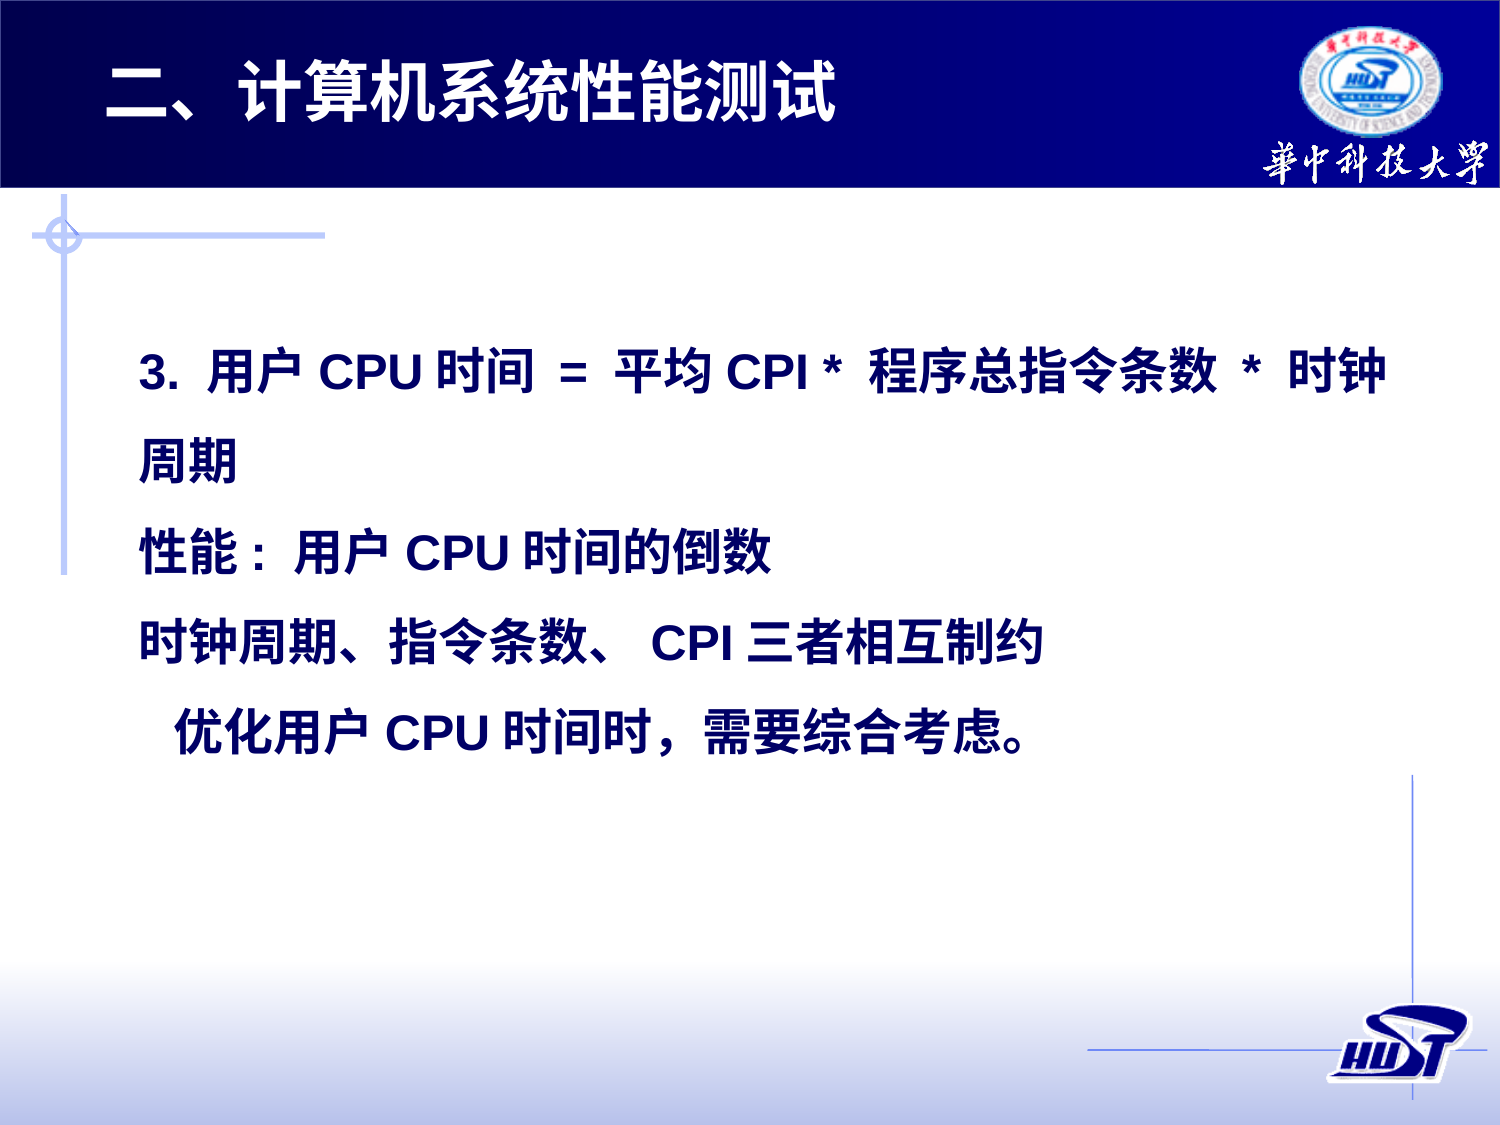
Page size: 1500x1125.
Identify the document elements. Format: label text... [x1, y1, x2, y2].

picture [1262, 140, 1488, 185]
text_box 二、计算机系统性能测试 [88, 42, 1282, 138]
picture [1299, 26, 1443, 138]
text_box 3. 用户CPU时间 = 平均CPI * 程序总指令条数 * 时钟周期 性能: 用户CPU时间的倒数 时钟周期、指令条数、CPI三者相互制约 优化用户CPU时间时，需要综合考虑。 [123, 302, 1435, 776]
